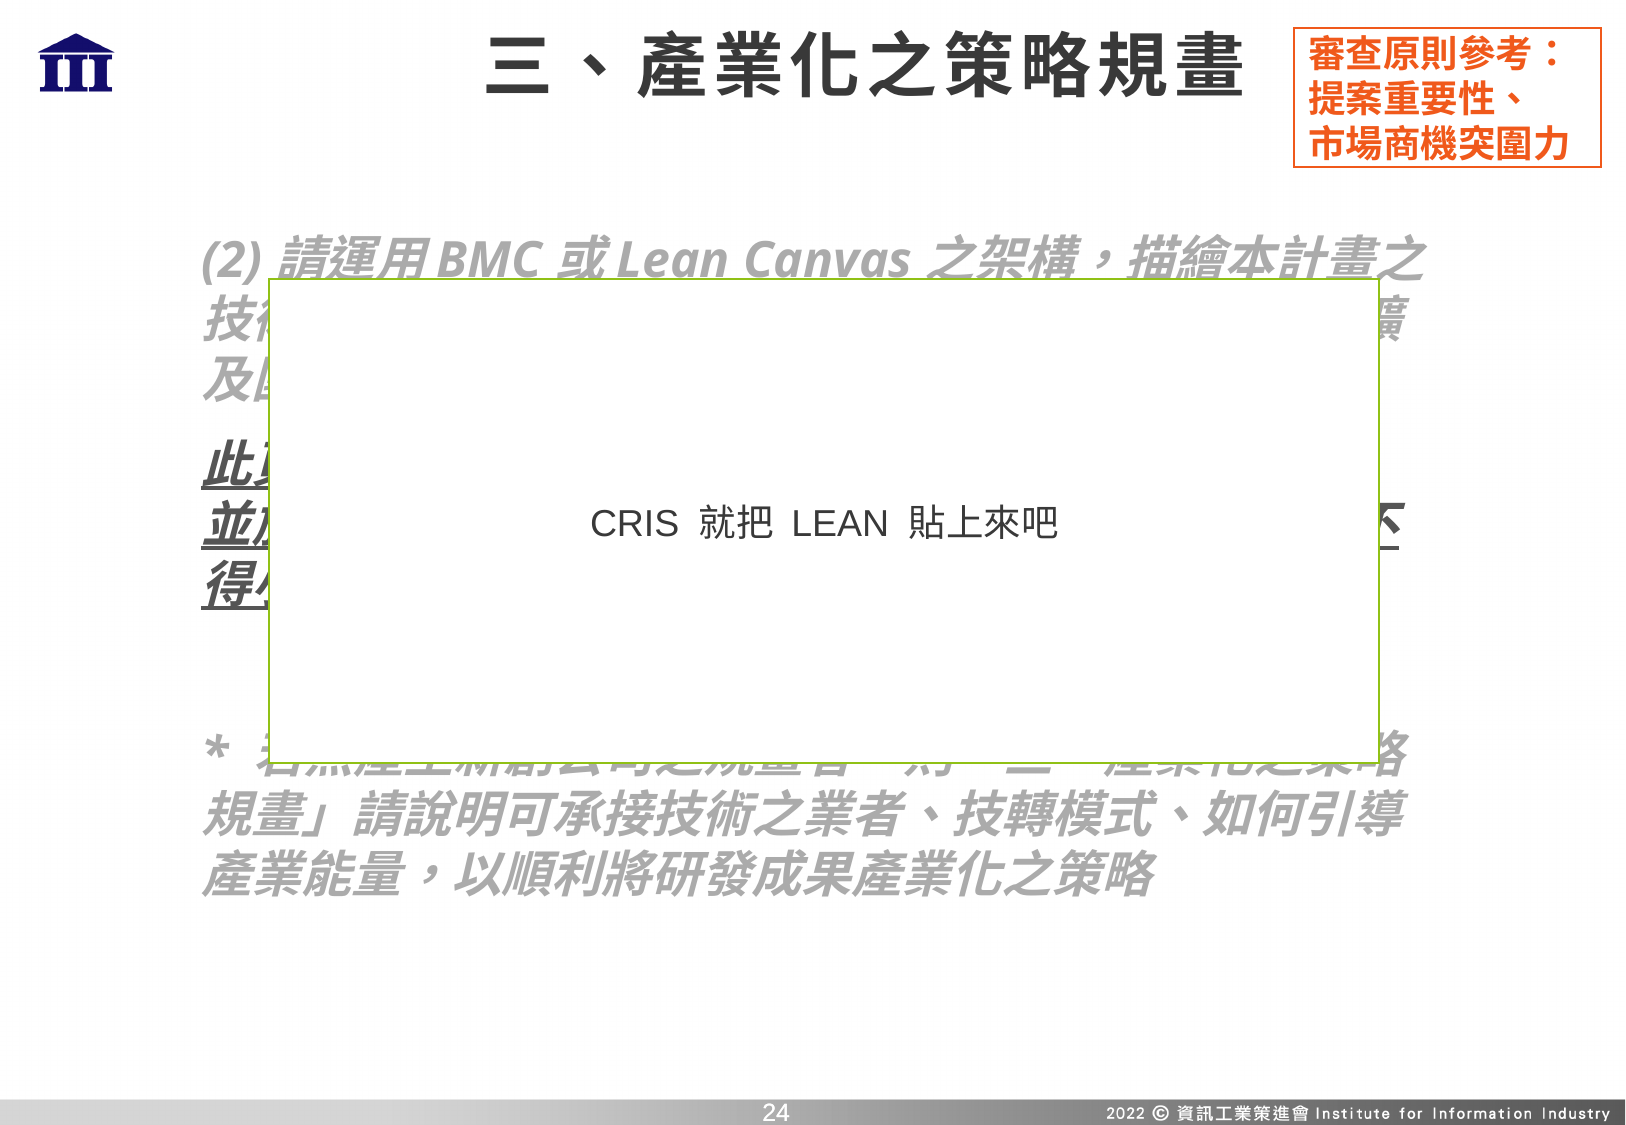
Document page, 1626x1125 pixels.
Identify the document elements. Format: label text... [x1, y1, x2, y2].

list (2)請運用BMC或Lean Canvas之架構，描繪本計畫之技術、或產品、或營運模式所將開發市場之構想（能擴及國際市場者尤佳）與產業化/產生新創公司之時程 此頁以BMC或Lean Canvas之架構圖表達， 並於次頁以文字重點說明之(最多500字，字元大小不得小於16點) * 若無產生新創公司之規畫者，則「三、產業化之策略規畫」請說明可承接技術之業者、技轉模式、如何引導產業能量，以順利將研發成果產業化之策略 [186, 219, 1463, 1035]
title 三、產業化之策略規畫 [103, 0, 1625, 126]
text_box CRIS 就把 LEAN 貼上來吧 [268, 278, 1380, 764]
text_box 審查原則參考： 提案重要性、 市場商機突圍力 [1293, 27, 1602, 168]
picture [0, 0, 1626, 1125]
